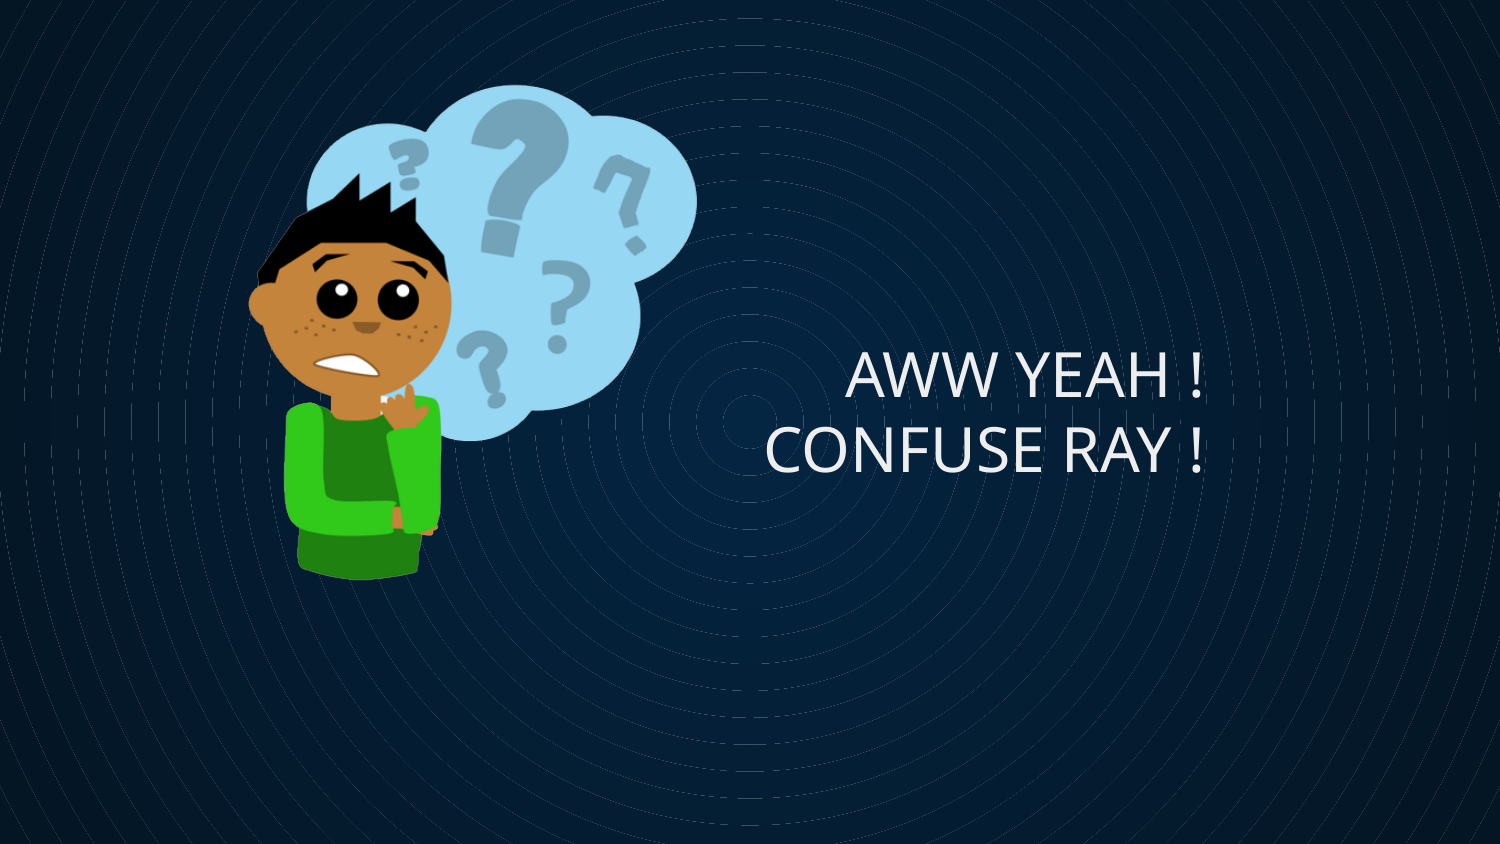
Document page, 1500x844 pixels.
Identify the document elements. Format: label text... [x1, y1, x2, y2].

picture [195, 58, 751, 606]
title AWW YEAH ! CONFUSE RAY ! [754, 400, 1221, 500]
